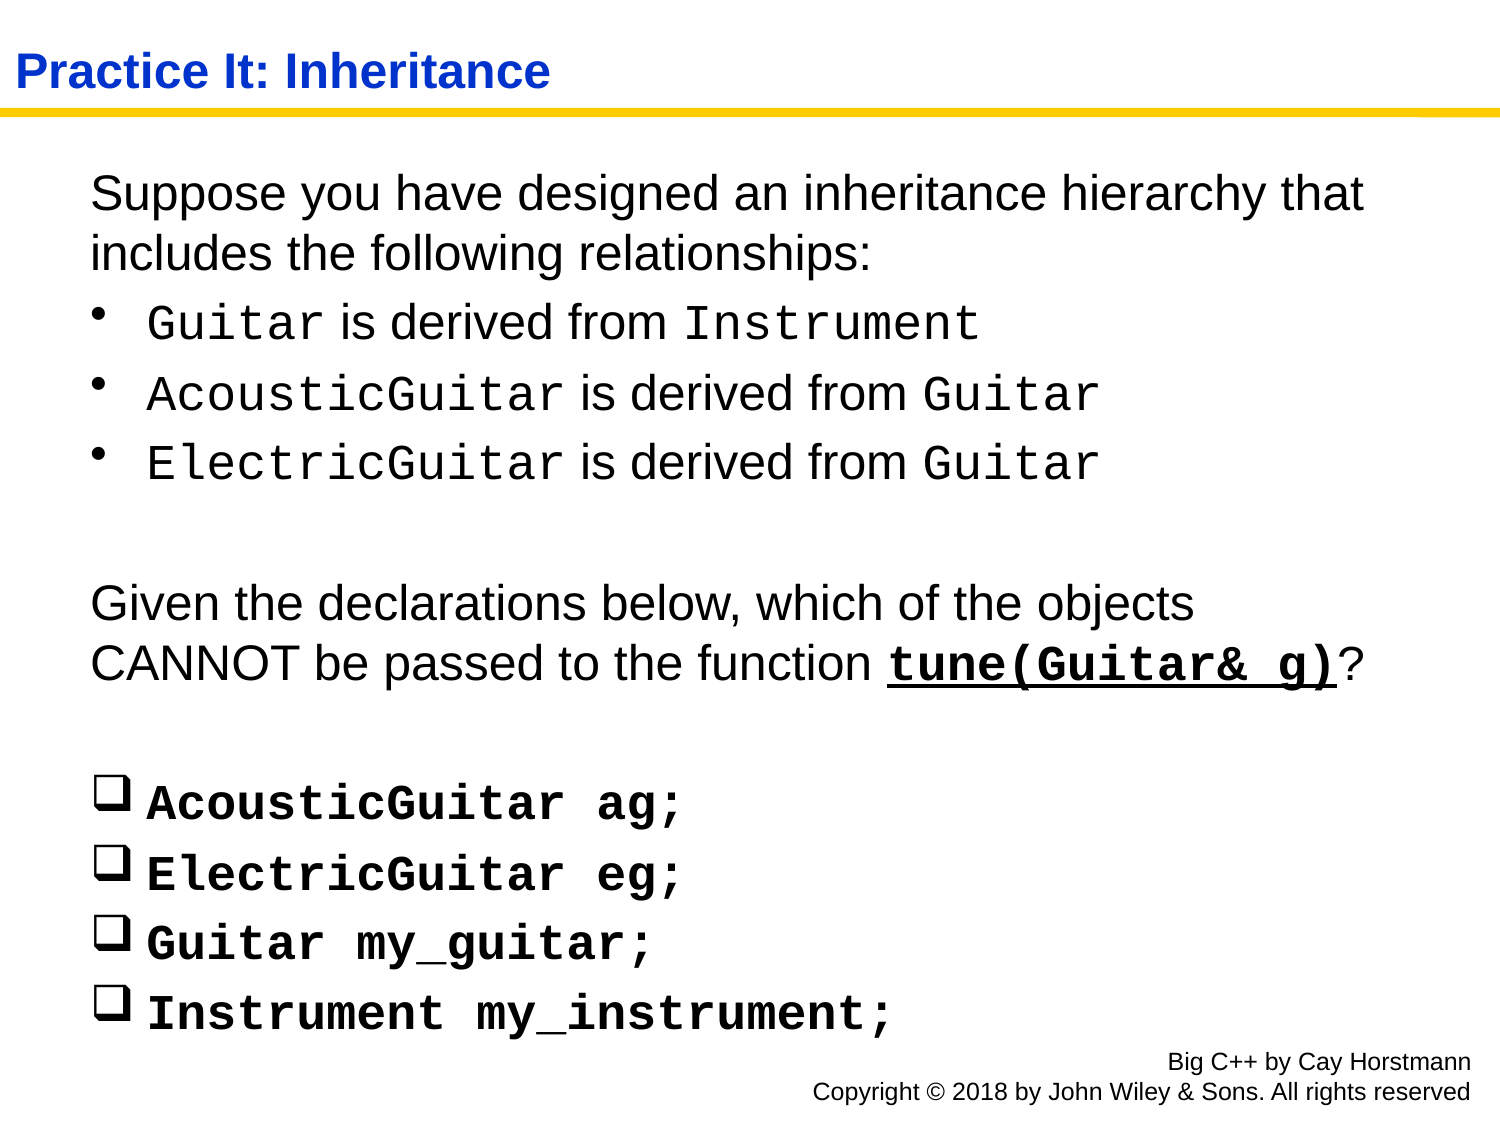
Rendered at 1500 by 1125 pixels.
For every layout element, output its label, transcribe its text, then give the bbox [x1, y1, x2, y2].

footer Big C++ by Cay Horstmann Copyright © 2018 by John Wiley & Sons. All rights reserved [624, 1037, 1488, 1101]
title Practice It: Inheritance [0, 24, 1425, 113]
list Suppose you have designed an inheritance hierarchy that includes the following relationships: Guitar is derived from Instrument AcousticGuitar is derived from Guitar ElectricGuitar is derived from Guitar Given the declarations below, which of the objects CANNOT be passed to the function tune(Guitar& g)? AcousticGuitar ag; ElectricGuitar eg; Guitar my_guitar; Instrument my_instrument; [75, 152, 1425, 987]
